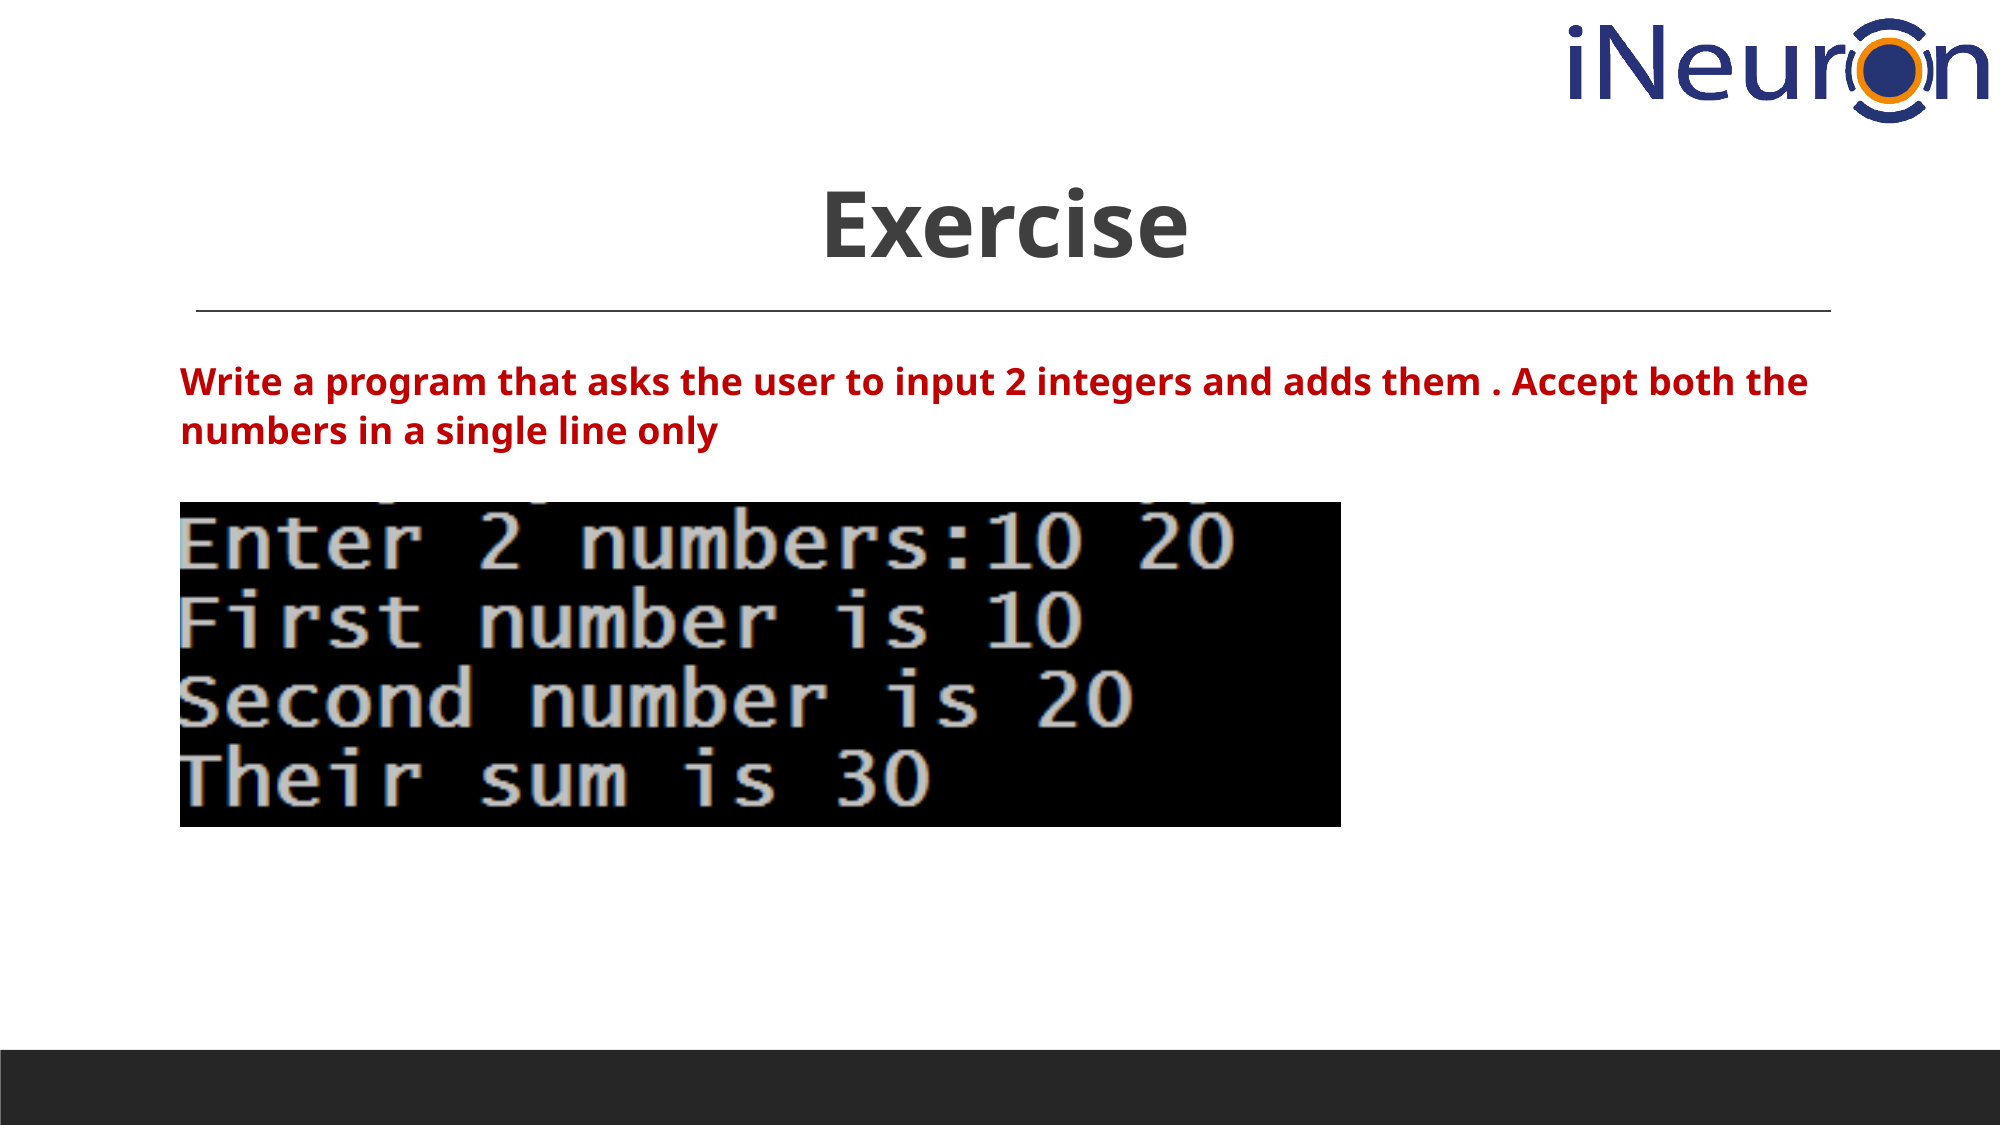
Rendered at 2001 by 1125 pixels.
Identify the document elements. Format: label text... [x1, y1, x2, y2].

picture [1560, 7, 1997, 127]
list Write a program that asks the user to input 2 integers and adds them . Accept both the numbers in a single line only [180, 345, 1830, 963]
title Exercise [180, 47, 1830, 285]
picture [179, 501, 1341, 827]
